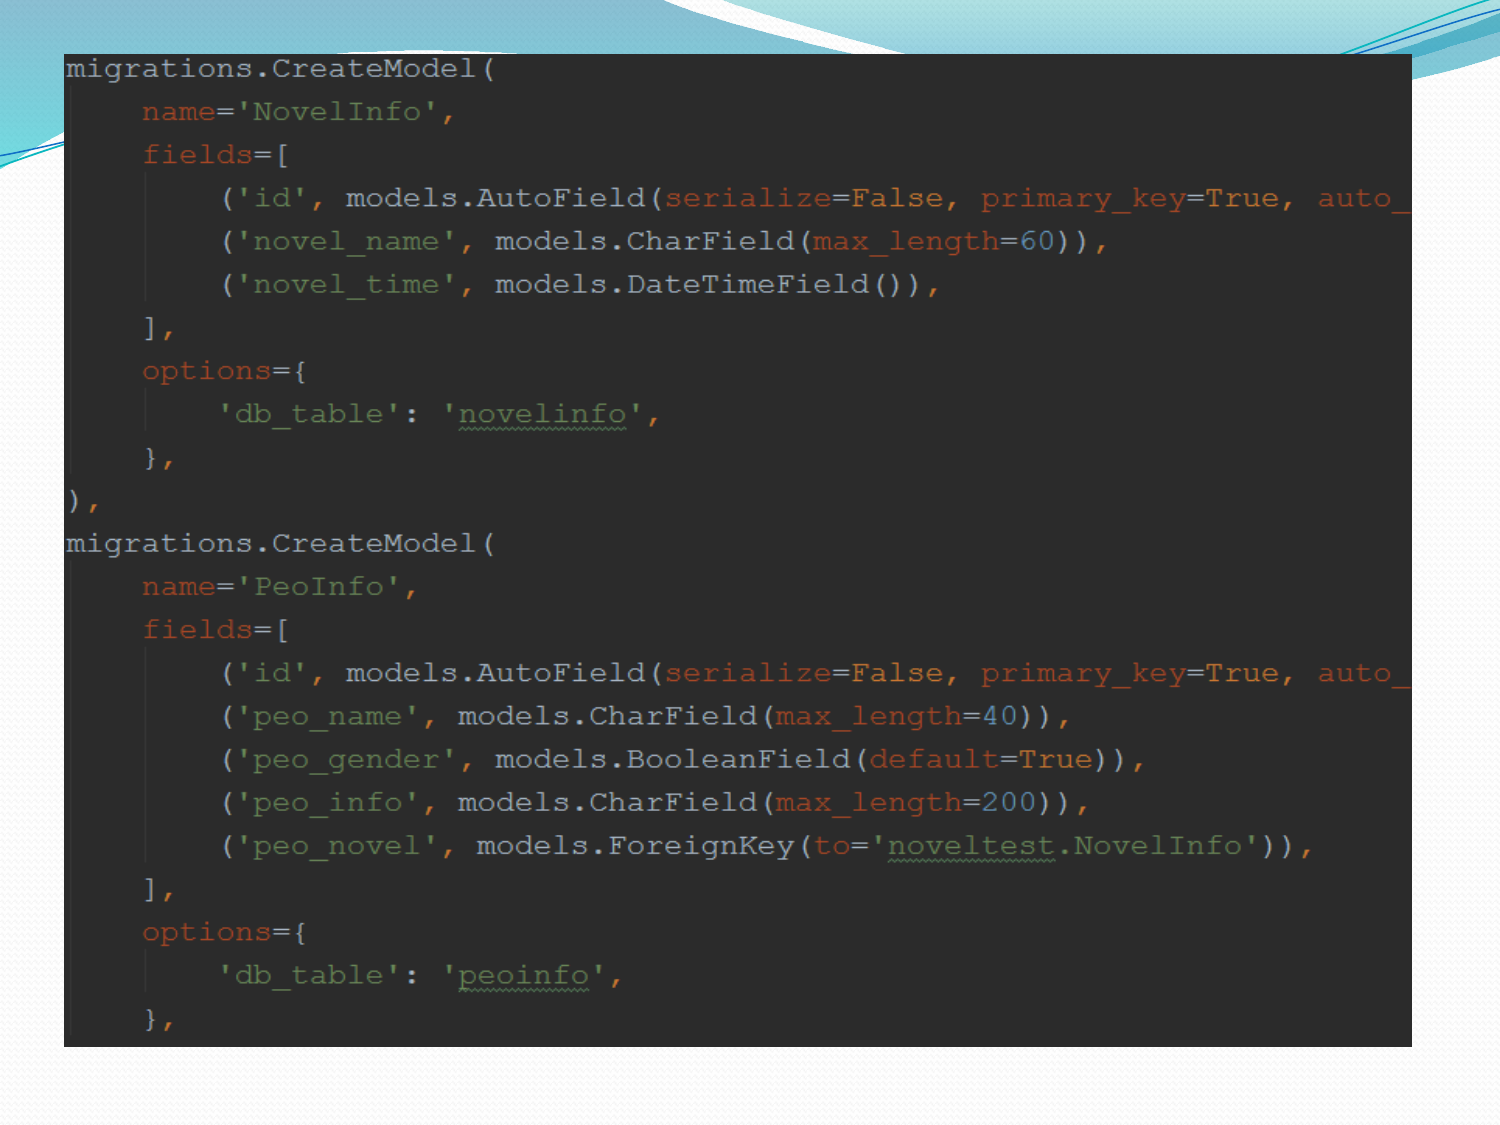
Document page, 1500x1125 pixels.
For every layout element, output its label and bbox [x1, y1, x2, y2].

list [64, 54, 1412, 1047]
